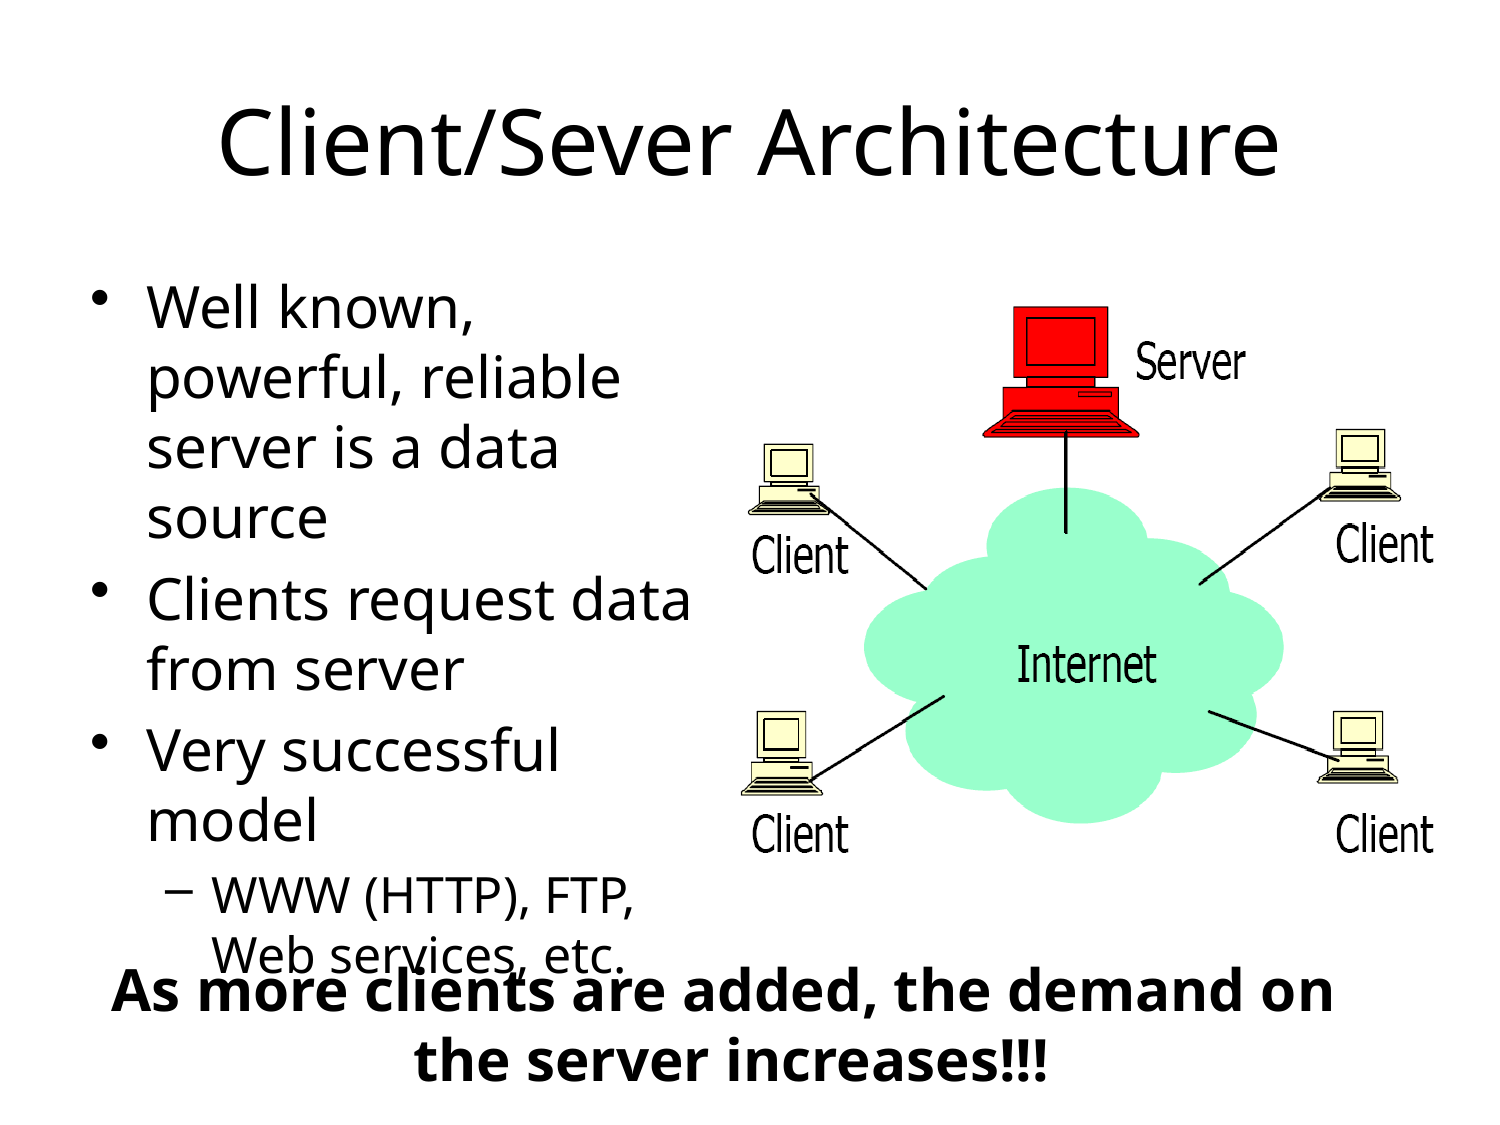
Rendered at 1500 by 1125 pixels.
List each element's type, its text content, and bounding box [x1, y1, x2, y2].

text_box As more clients are added, the demand on the server increases!!! [75, 946, 1388, 1101]
title Client/Sever Architecture [74, 44, 1426, 233]
list Well known, powerful, reliable server is a data source Clients request data from server Very successful model WWW (HTTP), FTP, Web services, etc. [74, 262, 738, 1006]
picture [737, 299, 1437, 863]
